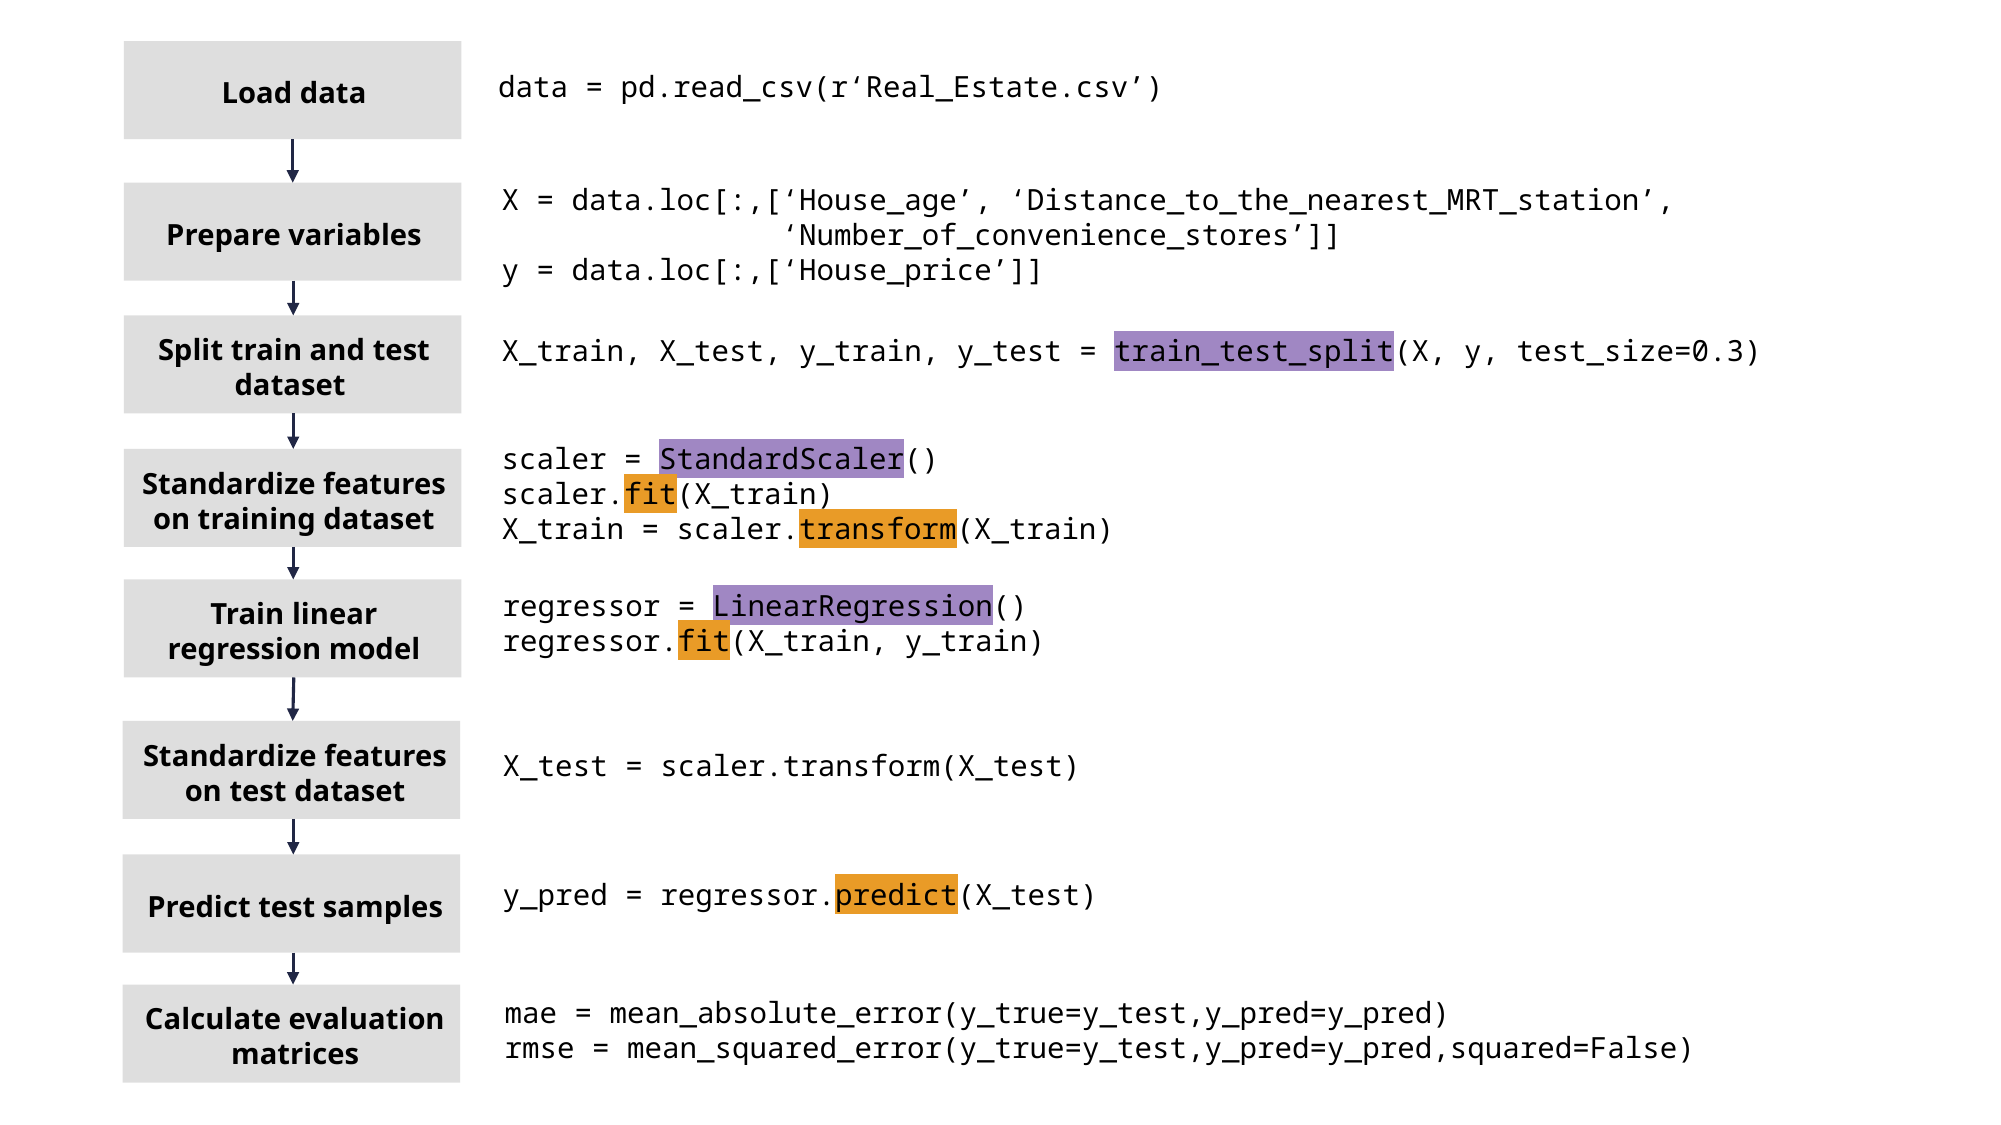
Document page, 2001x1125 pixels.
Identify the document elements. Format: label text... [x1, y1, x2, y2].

text_box X_train, X_test, y_train, y_test = train_test_split(X, y, test_size=0.3) [463, 325, 1789, 375]
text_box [123, 41, 463, 140]
text_box X = data.loc[:,[‘House_age’, ‘Distance_to_the_nearest_MRT_station’, ‘Number_of_convenience_stores’]] y = data.loc[:,[‘House_price’]] [411, 173, 1950, 294]
text_box data = pd.read_csv(r‘Real_Estate.csv’) [483, 60, 1484, 111]
text_box mae = mean_absolute_error(y_true=y_test,y_pred=y_pred) rmse = mean_squared_error(y_true=y_test,y_pred=y_pred,squared=False) [464, 987, 1948, 1072]
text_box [123, 448, 463, 547]
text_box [123, 315, 463, 414]
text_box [123, 182, 463, 281]
text_box scaler = StandardScaler() scaler.fit(X_train) X_train = scaler.transform(X_train) [411, 433, 1877, 553]
text_box y_pred = regressor.predict(X_test) [487, 868, 1488, 919]
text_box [123, 579, 463, 678]
text_box X_test = scaler.transform(X_test) [464, 739, 1878, 790]
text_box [122, 984, 464, 1083]
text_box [122, 854, 464, 953]
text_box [122, 720, 464, 819]
text_box regressor = LinearRegression() regressor.fit(X_train, y_train) [487, 579, 1488, 665]
